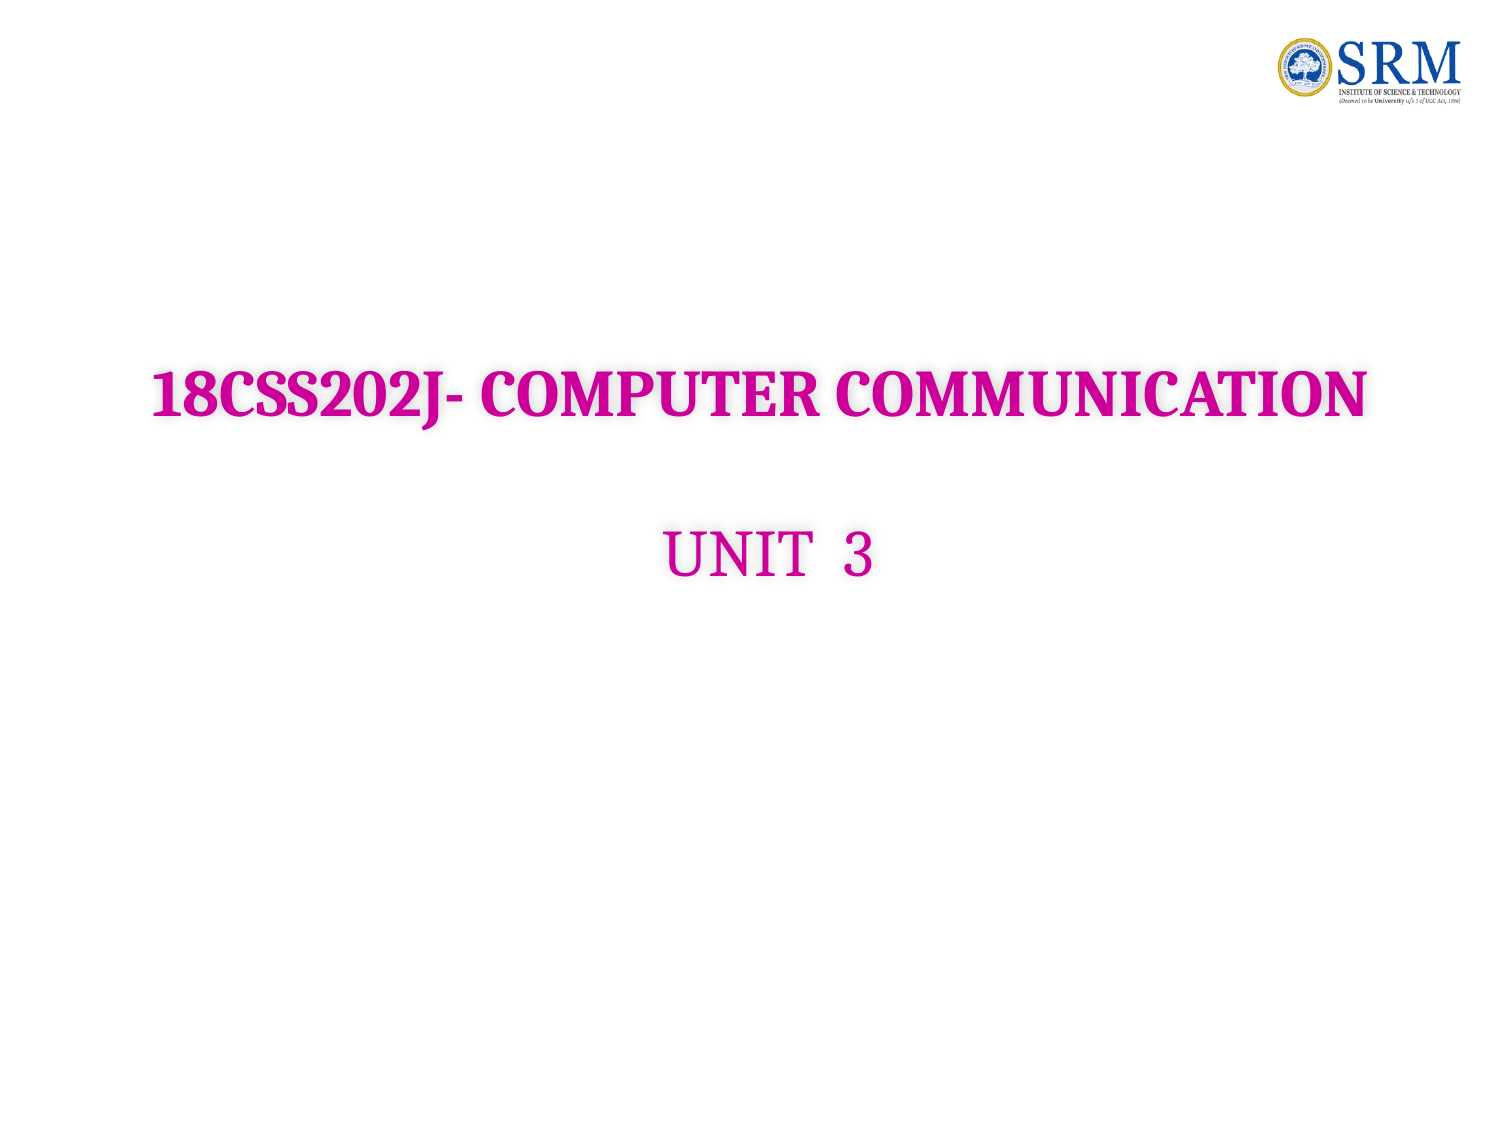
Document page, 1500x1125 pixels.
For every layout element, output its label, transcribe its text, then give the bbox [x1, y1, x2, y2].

picture [1275, 25, 1466, 113]
title 18CSS202J- COMPUTER COMMUNICATION UNIT 3 [74, 349, 1463, 591]
